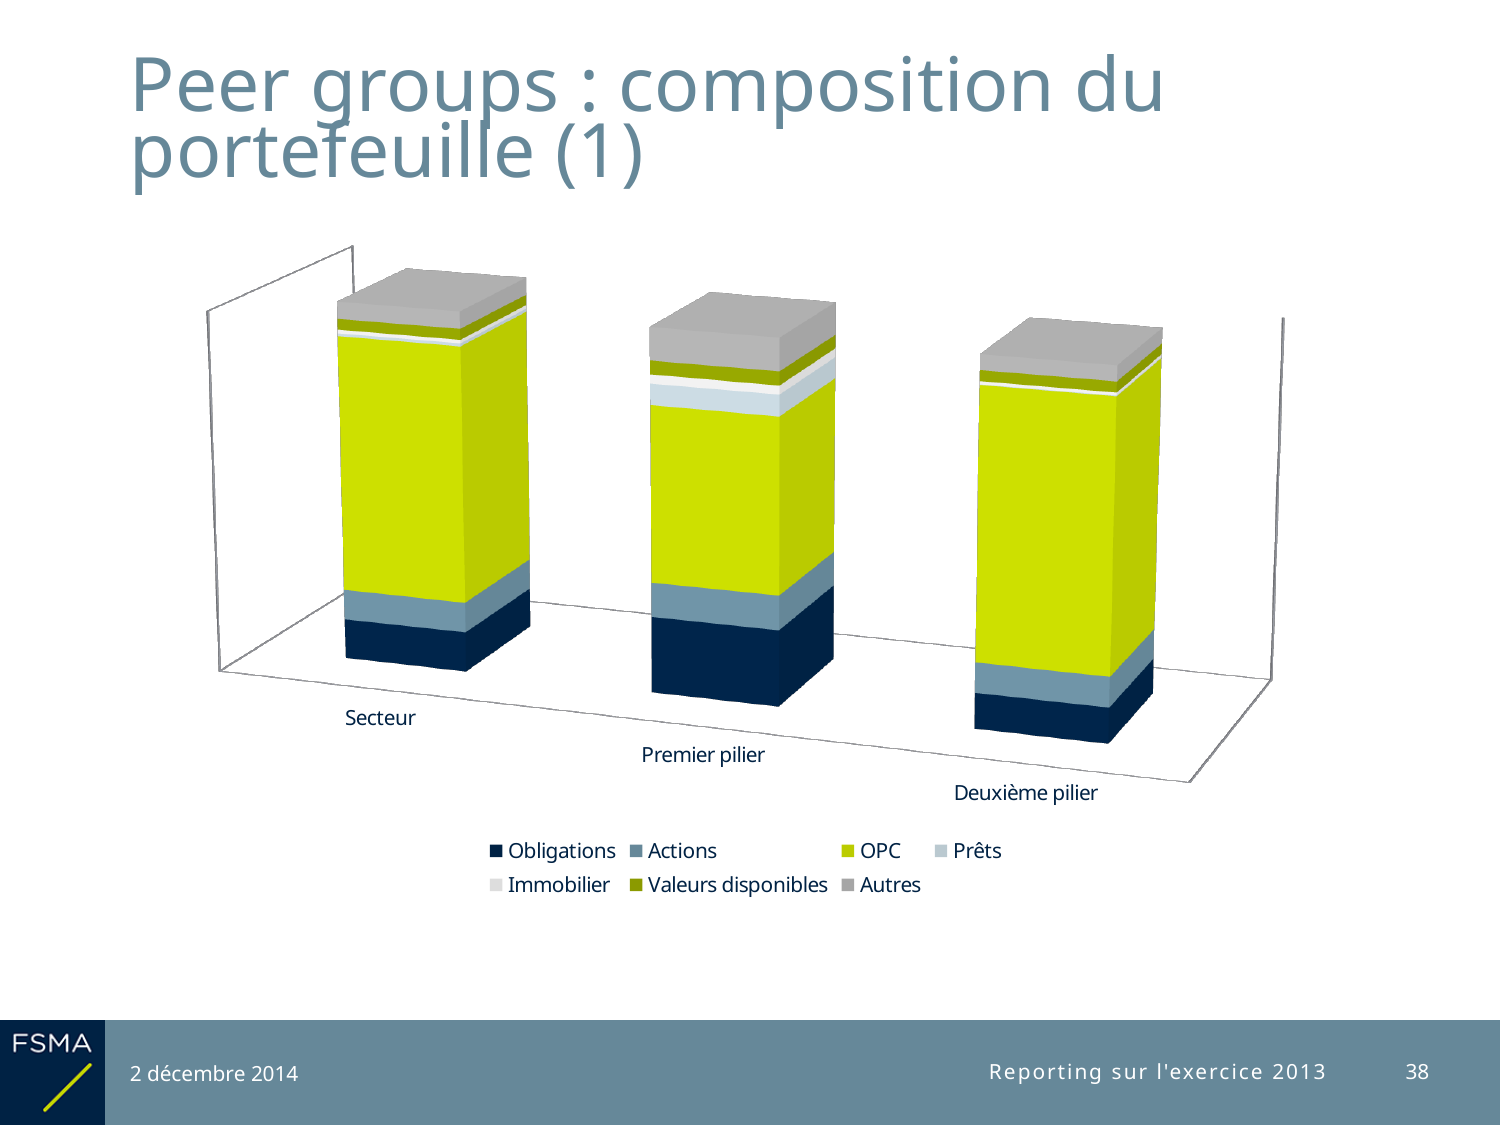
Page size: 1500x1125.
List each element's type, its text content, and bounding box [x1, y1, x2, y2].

chart [115, 231, 1377, 906]
footer Reporting sur l'exercice 2013 [395, 1020, 1326, 1125]
picture [0, 1020, 105, 1125]
slide_number 38 [1355, 1020, 1430, 1125]
title Peer groups : composition du portefeuille (1) [129, 30, 1425, 193]
slide_number 2 décembre 2014 [129, 1020, 395, 1125]
